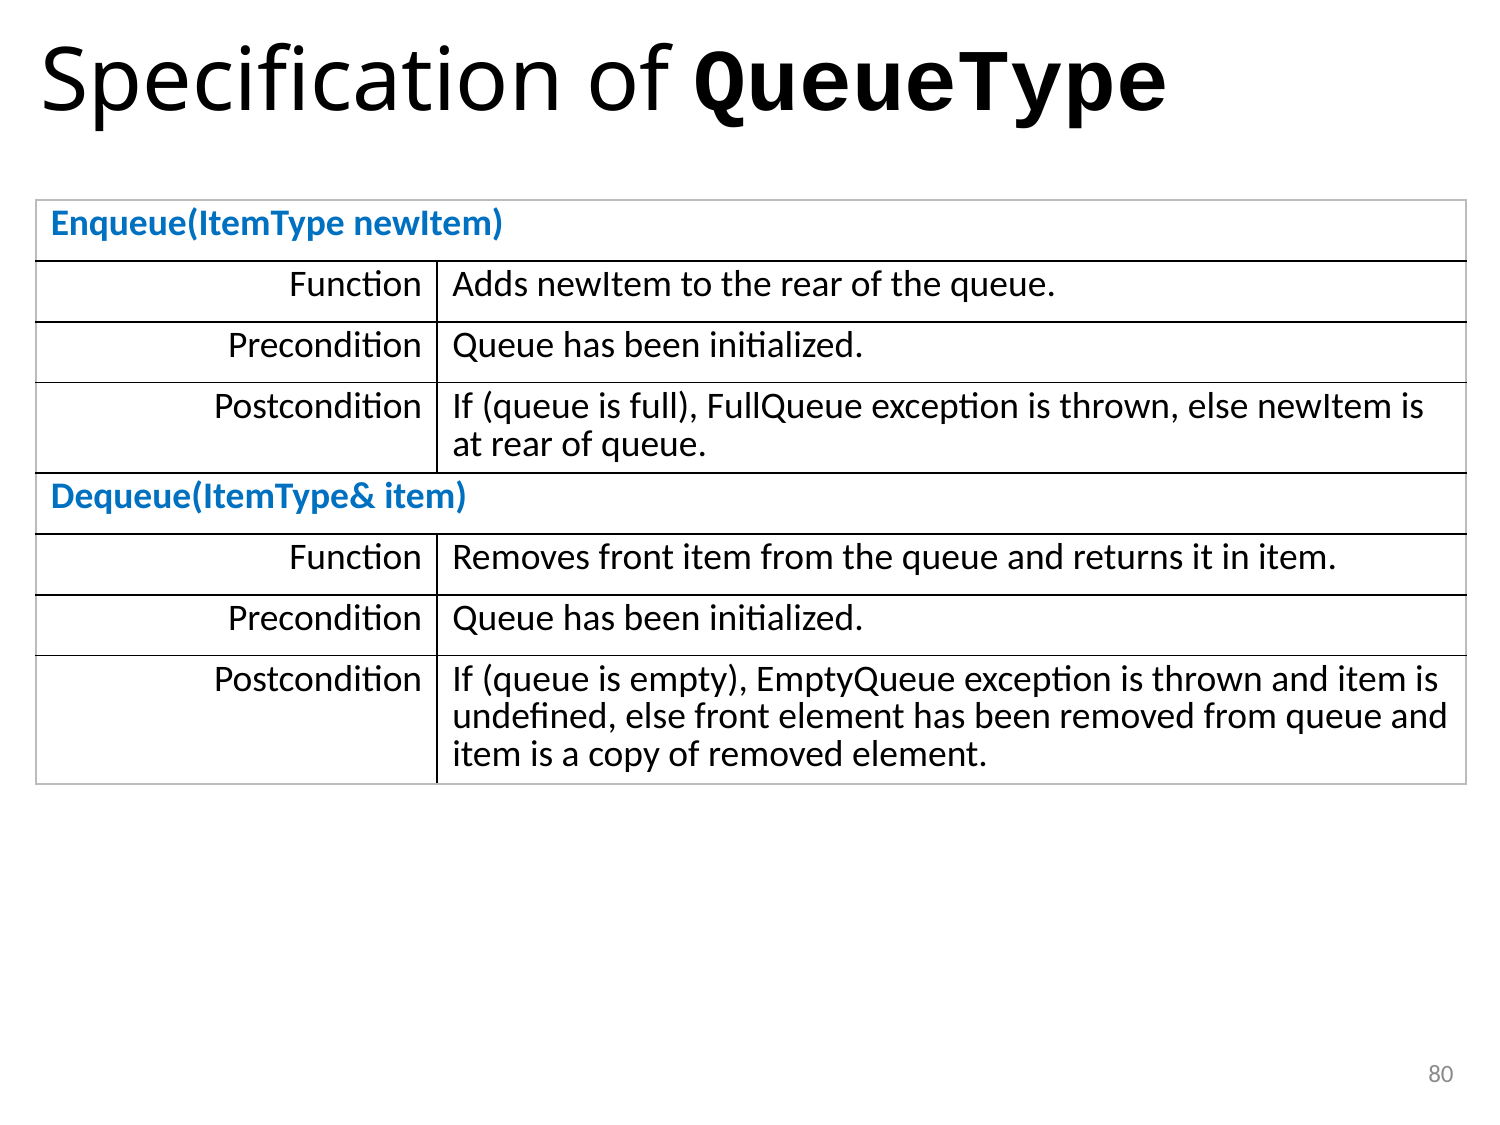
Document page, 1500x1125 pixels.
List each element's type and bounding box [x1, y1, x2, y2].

slide_number [1131, 1042, 1469, 1103]
table_cell [37, 535, 436, 594]
table_cell [438, 535, 1465, 594]
table_cell [37, 474, 1465, 533]
table_cell [37, 656, 436, 783]
table_cell [438, 656, 1465, 783]
table_cell [438, 323, 1465, 382]
table_cell [37, 262, 436, 321]
table_header [37, 201, 1465, 260]
table_cell [438, 596, 1465, 655]
table_cell [37, 383, 436, 472]
title [25, 26, 1469, 138]
table_cell [37, 323, 436, 382]
table_cell [438, 383, 1465, 472]
table_cell [438, 262, 1465, 321]
table_cell [37, 596, 436, 655]
